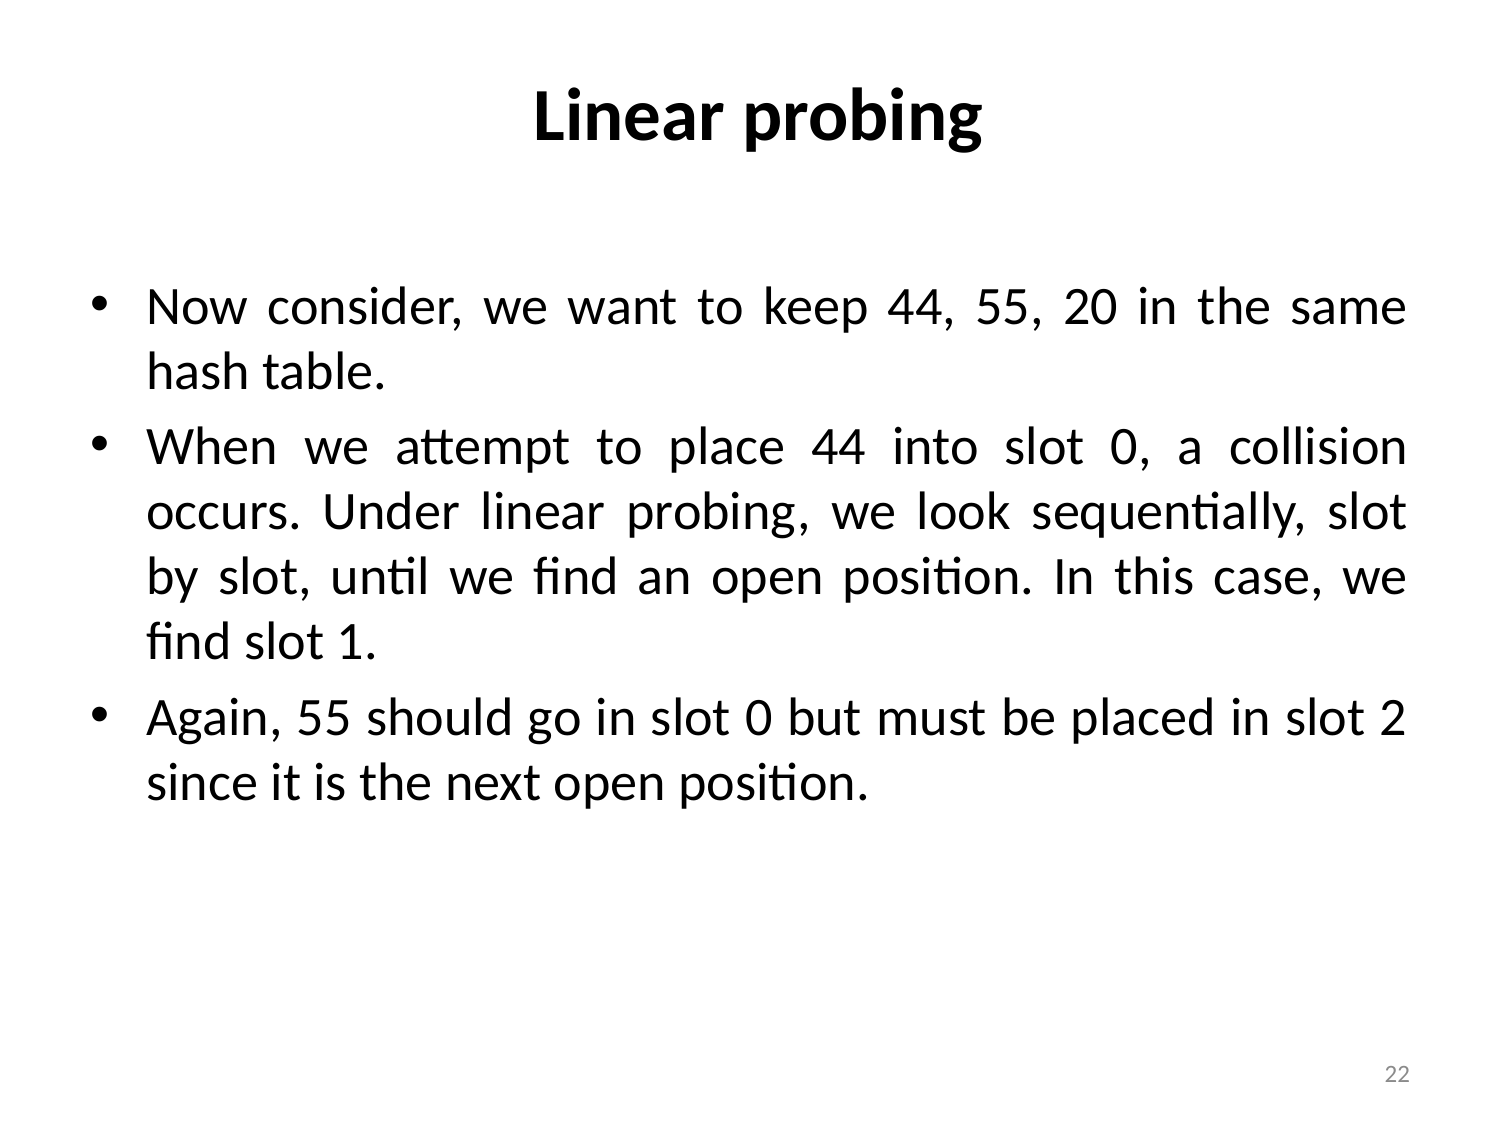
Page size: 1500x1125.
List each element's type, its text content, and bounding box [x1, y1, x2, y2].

slide_number 22 [1074, 1042, 1425, 1103]
title Linear probing [75, 45, 1425, 175]
list Now consider, we want to keep 44, 55, 20 in the same hash table. When we attempt to place 44 into slot 0, a collision occurs. Under linear probing, we look sequentially, slot by slot, until we find an open position. In this case, we find slot 1. Again, 55 should go in slot 0 but must be placed in slot 2 since it is the next open position. [75, 262, 1425, 1005]
